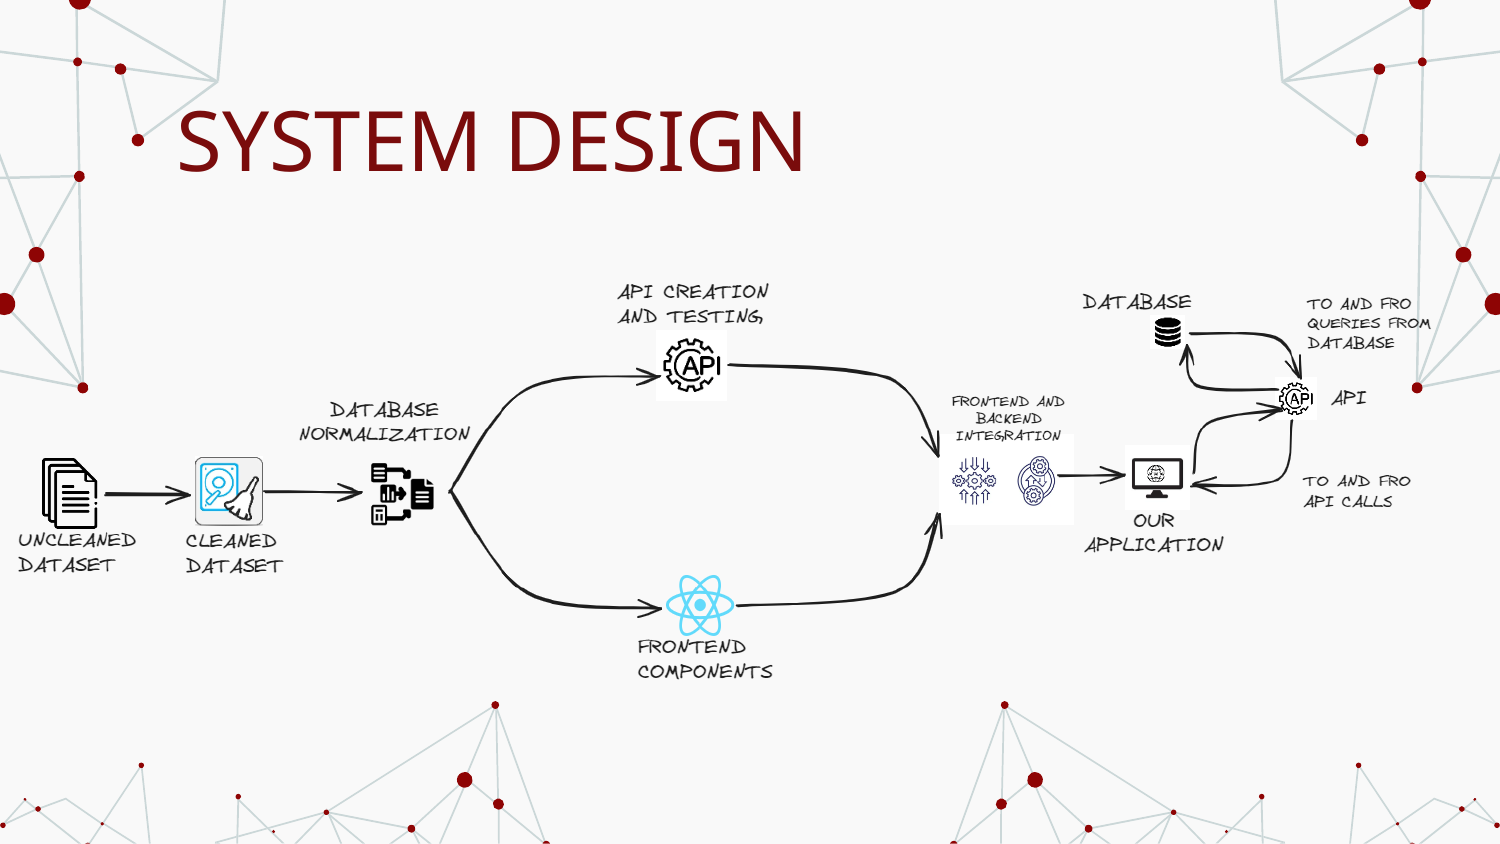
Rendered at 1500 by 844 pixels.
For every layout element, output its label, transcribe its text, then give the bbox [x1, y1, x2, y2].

picture [7, 269, 1440, 694]
title SYSTEM DESIGN [118, 72, 1382, 167]
